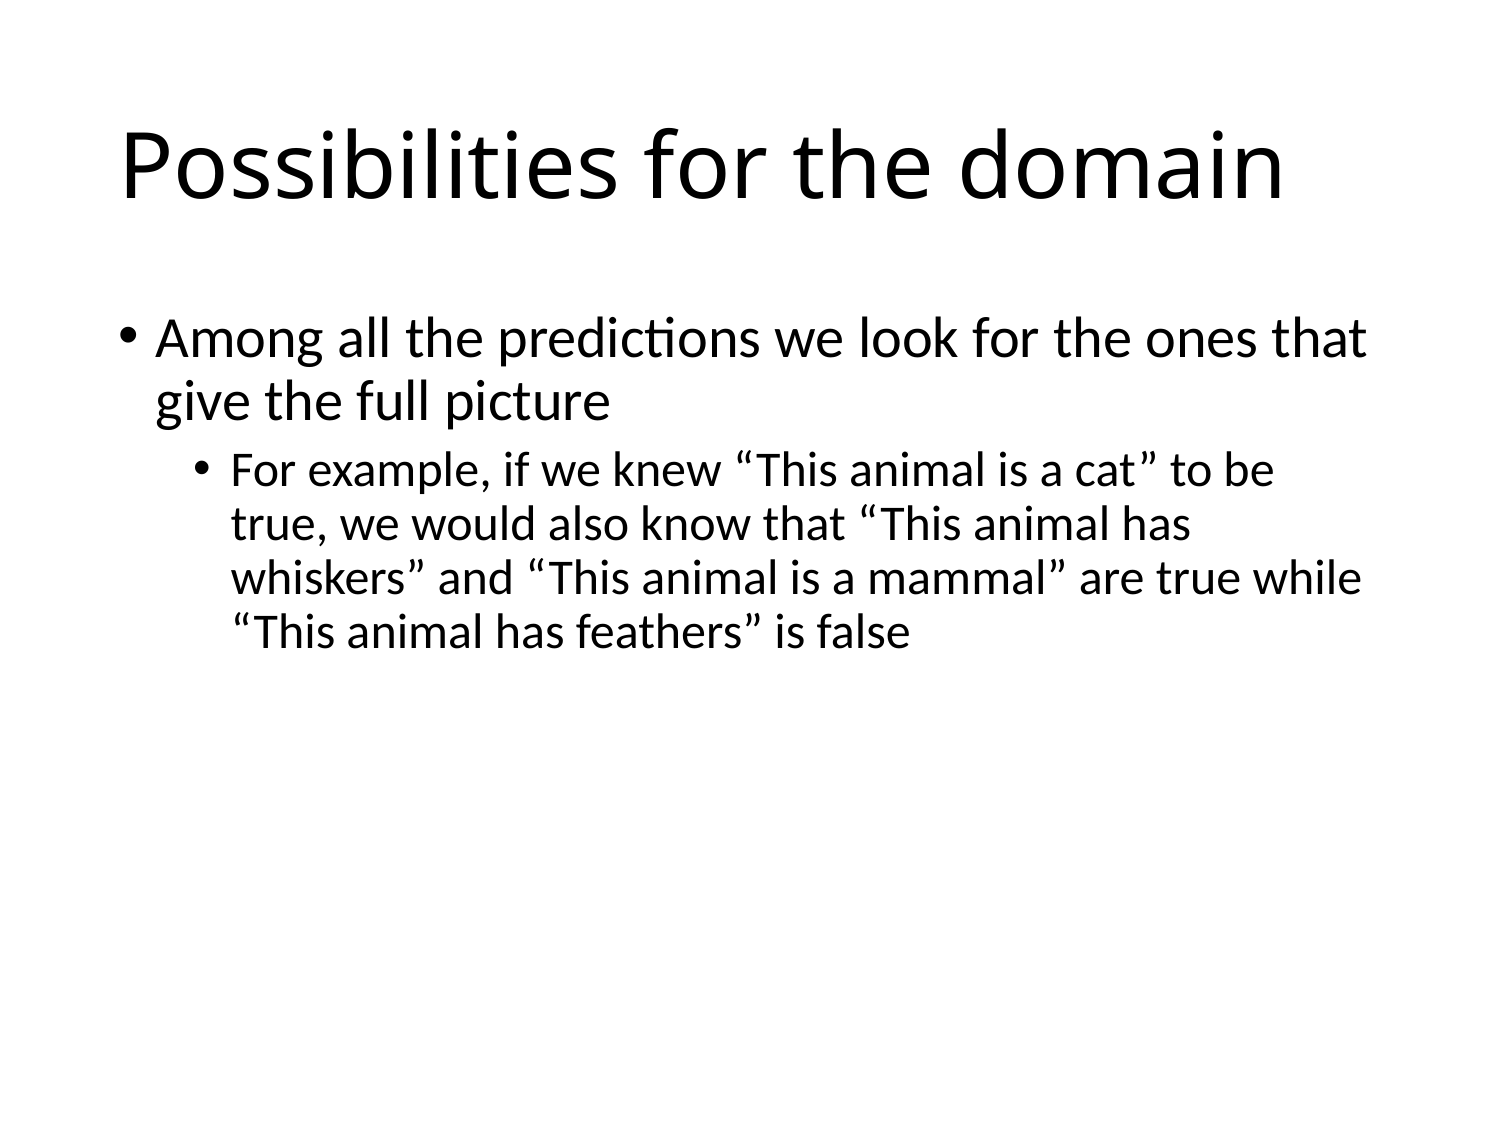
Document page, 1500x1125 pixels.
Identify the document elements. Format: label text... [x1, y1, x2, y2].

list Among all the predictions we look for the ones that give the full picture For example, if we knew “This animal is a cat” to be true, we would also know that “This animal has whiskers” and “This animal is a mammal” are true while “This animal has feathers” is false [103, 299, 1397, 1014]
title Possibilities for the domain [103, 59, 1397, 278]
